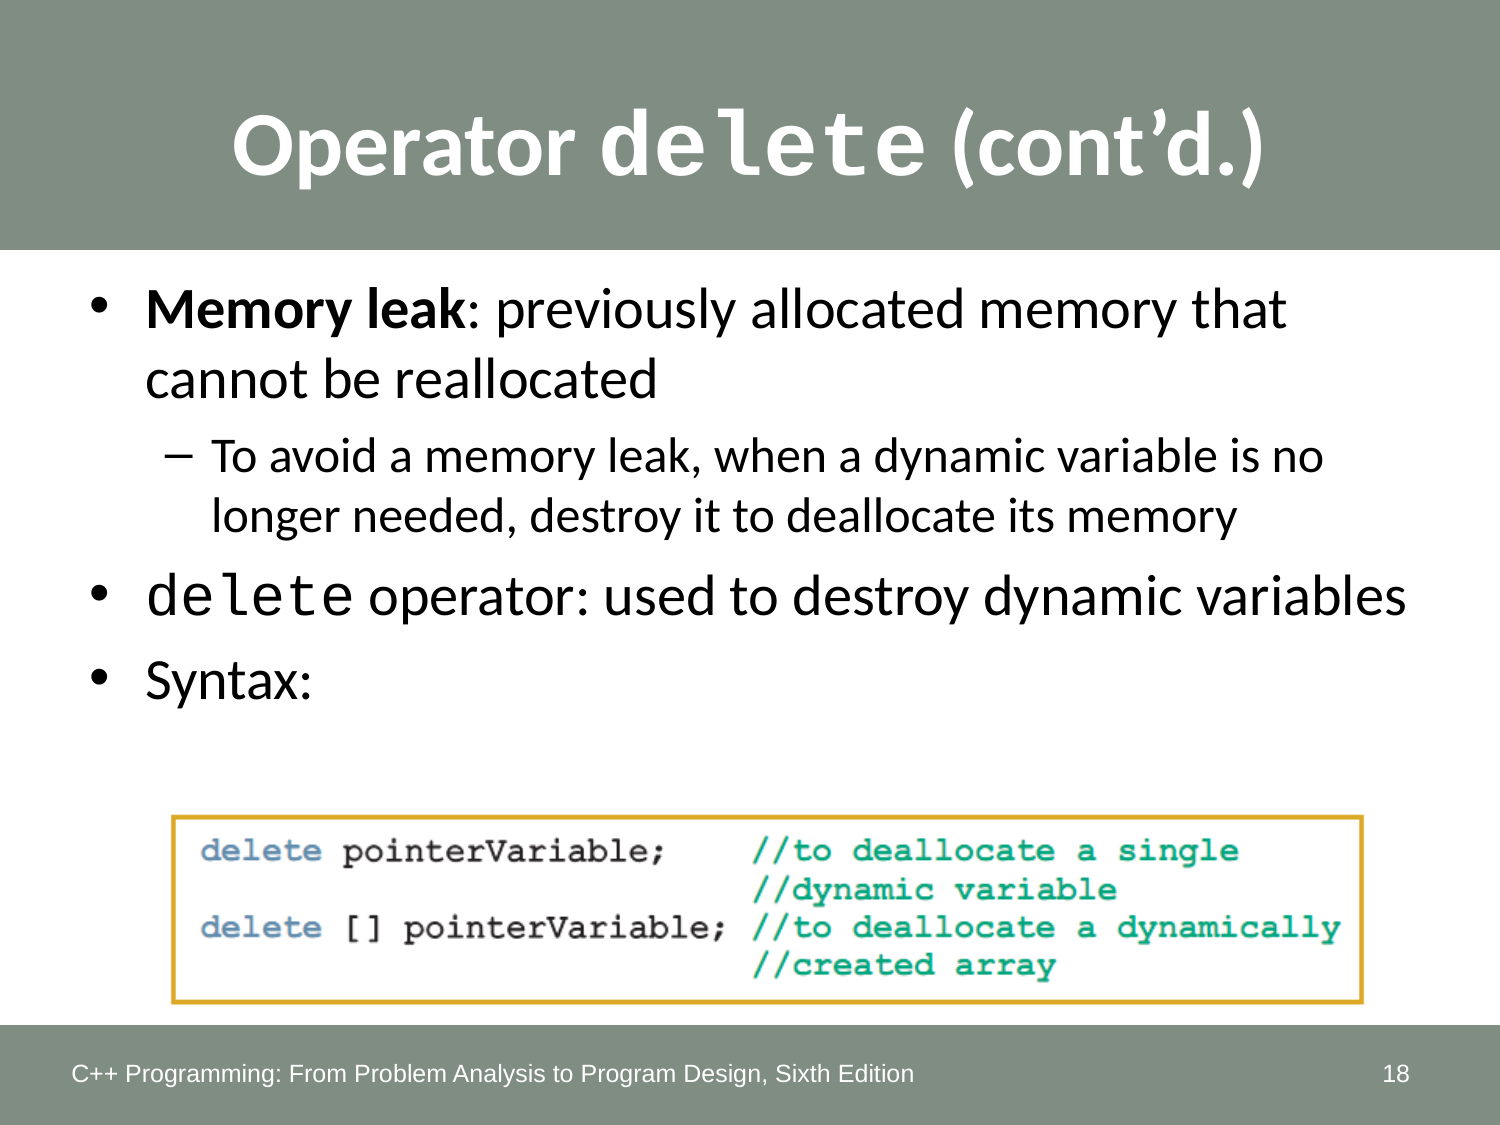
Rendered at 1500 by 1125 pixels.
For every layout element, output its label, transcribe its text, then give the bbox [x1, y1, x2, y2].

text_box 18 [1074, 1042, 1425, 1103]
text_box Memory leak: previously allocated memory that cannot be reallocated To avoid a memory leak, when a dynamic variable is no longer needed, destroy it to deallocate its memory delete operator: used to destroy dynamic variables Syntax: [74, 262, 1425, 1005]
text_box Operator delete (cont’d.) [74, 45, 1425, 233]
text_box C++ Programming: From Problem Analysis to Program Design, Sixth Edition [0, 1042, 988, 1103]
picture [162, 812, 1372, 1011]
